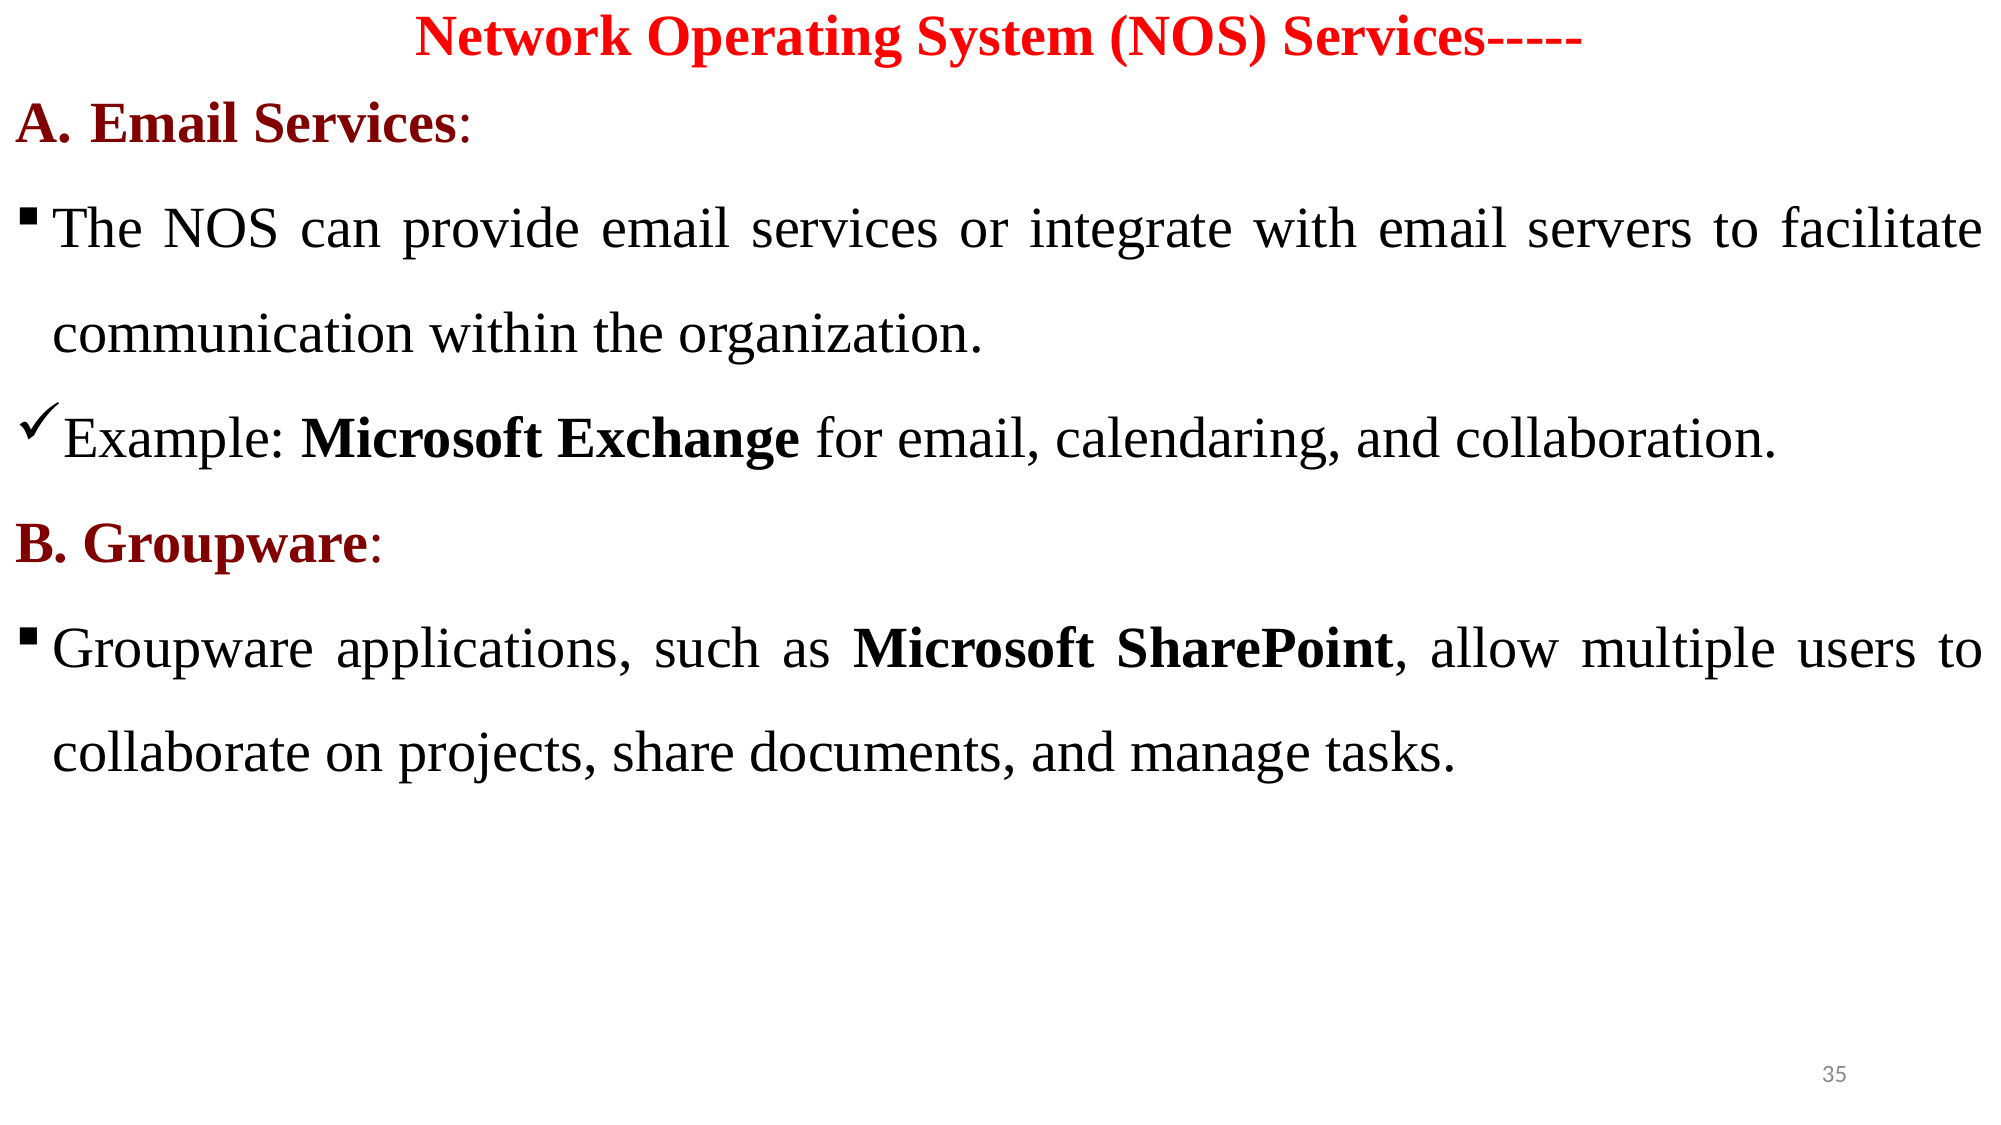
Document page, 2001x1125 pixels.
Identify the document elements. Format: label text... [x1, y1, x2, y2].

title Network Operating System (NOS) Services----- [137, 0, 1863, 41]
list Email Services: The NOS can provide email services or integrate with email servers to facilitate communication within the organization. Example: Microsoft Exchange for email, calendaring, and collaboration. B. Groupware: Groupware applications, such as Microsoft SharePoint, allow multiple users to collaborate on projects, share documents, and manage tasks. [0, 41, 2000, 1103]
slide_number 35 [1412, 1042, 1863, 1103]
